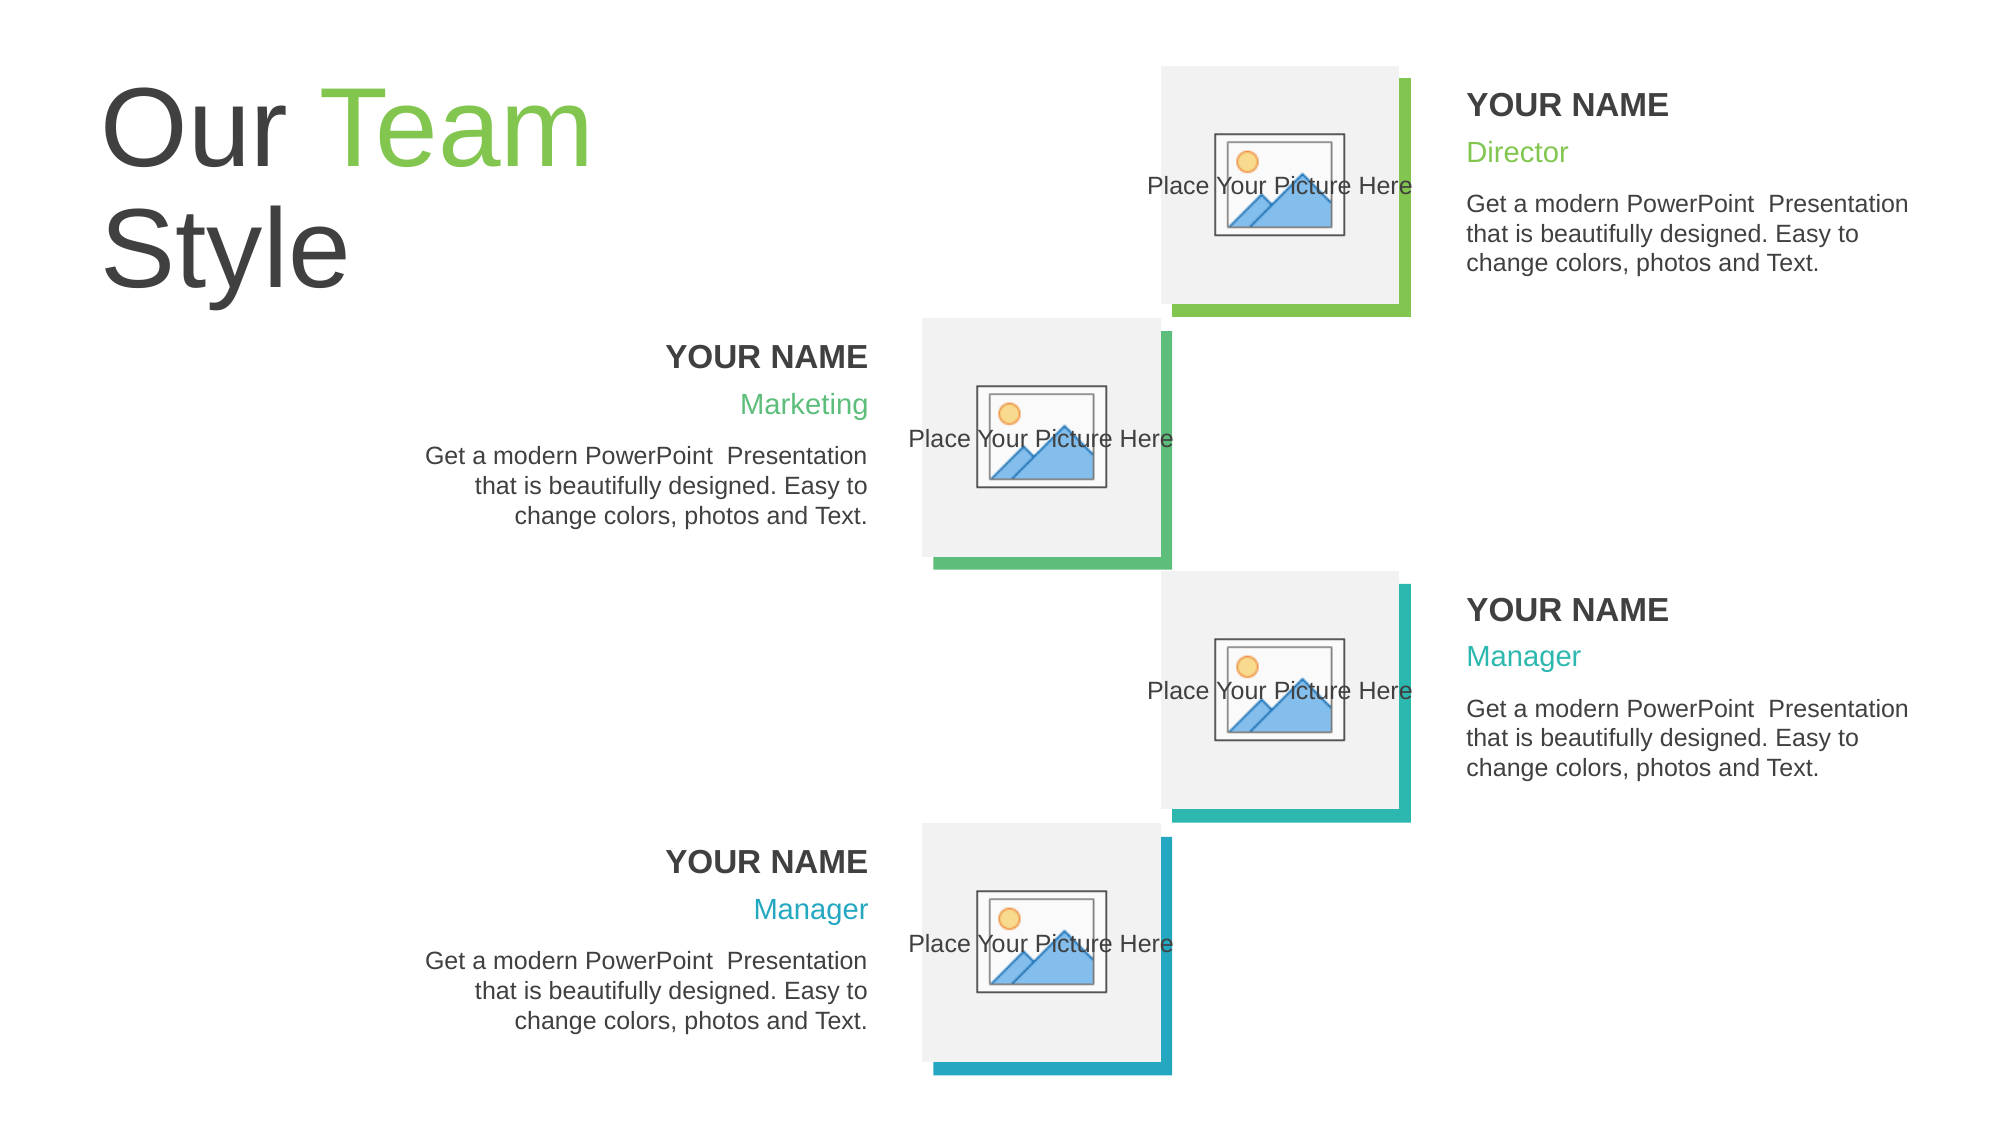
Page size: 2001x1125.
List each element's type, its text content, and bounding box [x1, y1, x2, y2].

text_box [1451, 588, 1935, 791]
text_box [401, 841, 884, 1044]
picture [922, 317, 1161, 557]
text_box Our Team Style [86, 56, 662, 324]
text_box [1451, 83, 1935, 286]
picture [1160, 570, 1400, 810]
picture [922, 822, 1161, 1062]
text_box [401, 336, 884, 539]
picture [1160, 65, 1400, 305]
